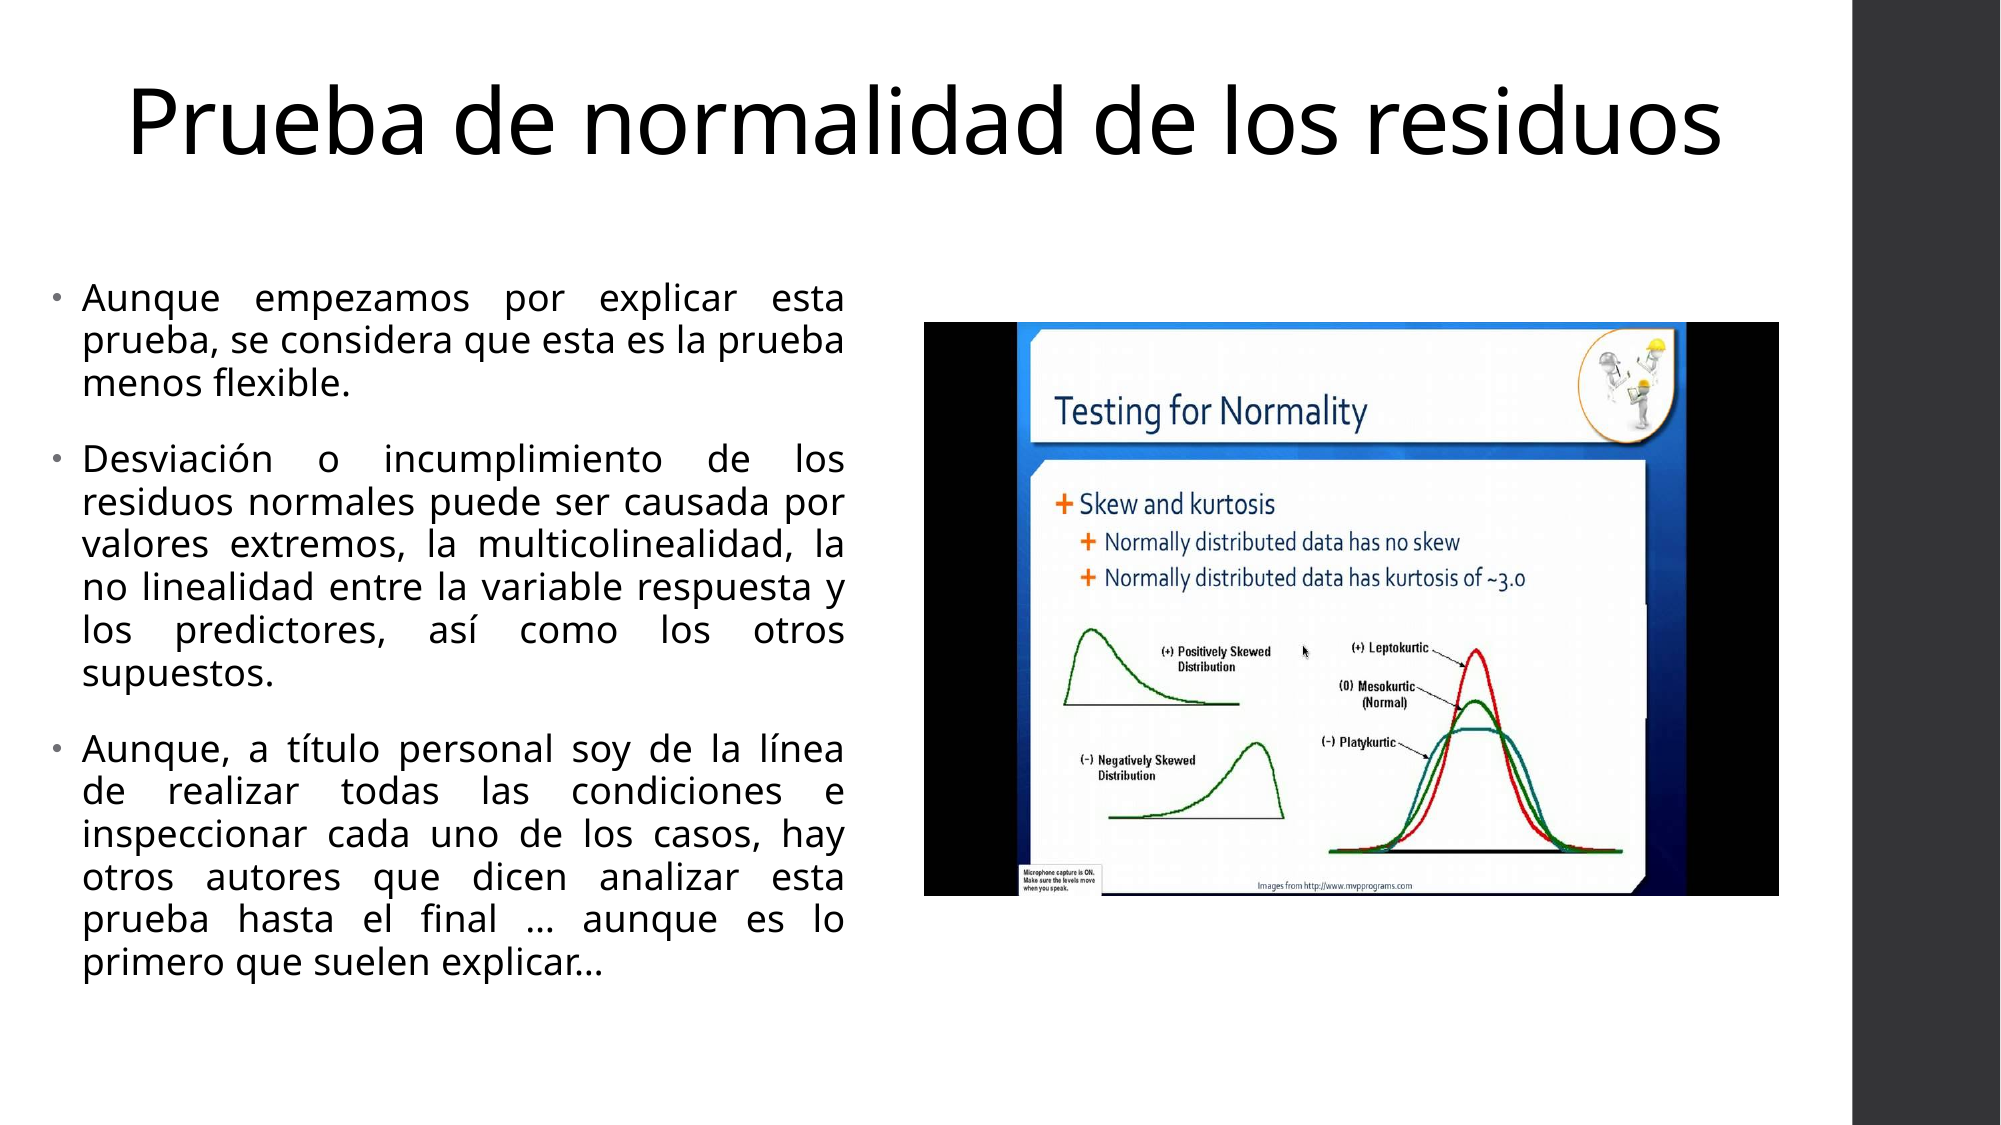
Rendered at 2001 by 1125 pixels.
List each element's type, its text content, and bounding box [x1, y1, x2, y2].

title Prueba de normalidad de los residuos [33, 37, 1816, 183]
list Aunque empezamos por explicar esta prueba, se considera que esta es la prueba menos flexible. Desviación o incumplimiento de los residuos normales puede ser causada por valores extremos, la multicolinealidad, la no linealidad entre la variable respuesta y los predictores, así como los otros supuestos. Aunque, a título personal soy de la línea de realizar todas las condiciones e inspeccionar cada uno de los casos, hay otros autores que dicen analizar esta prueba hasta el final … aunque es lo primero que suelen explicar… [36, 269, 862, 1090]
picture [923, 321, 1779, 896]
